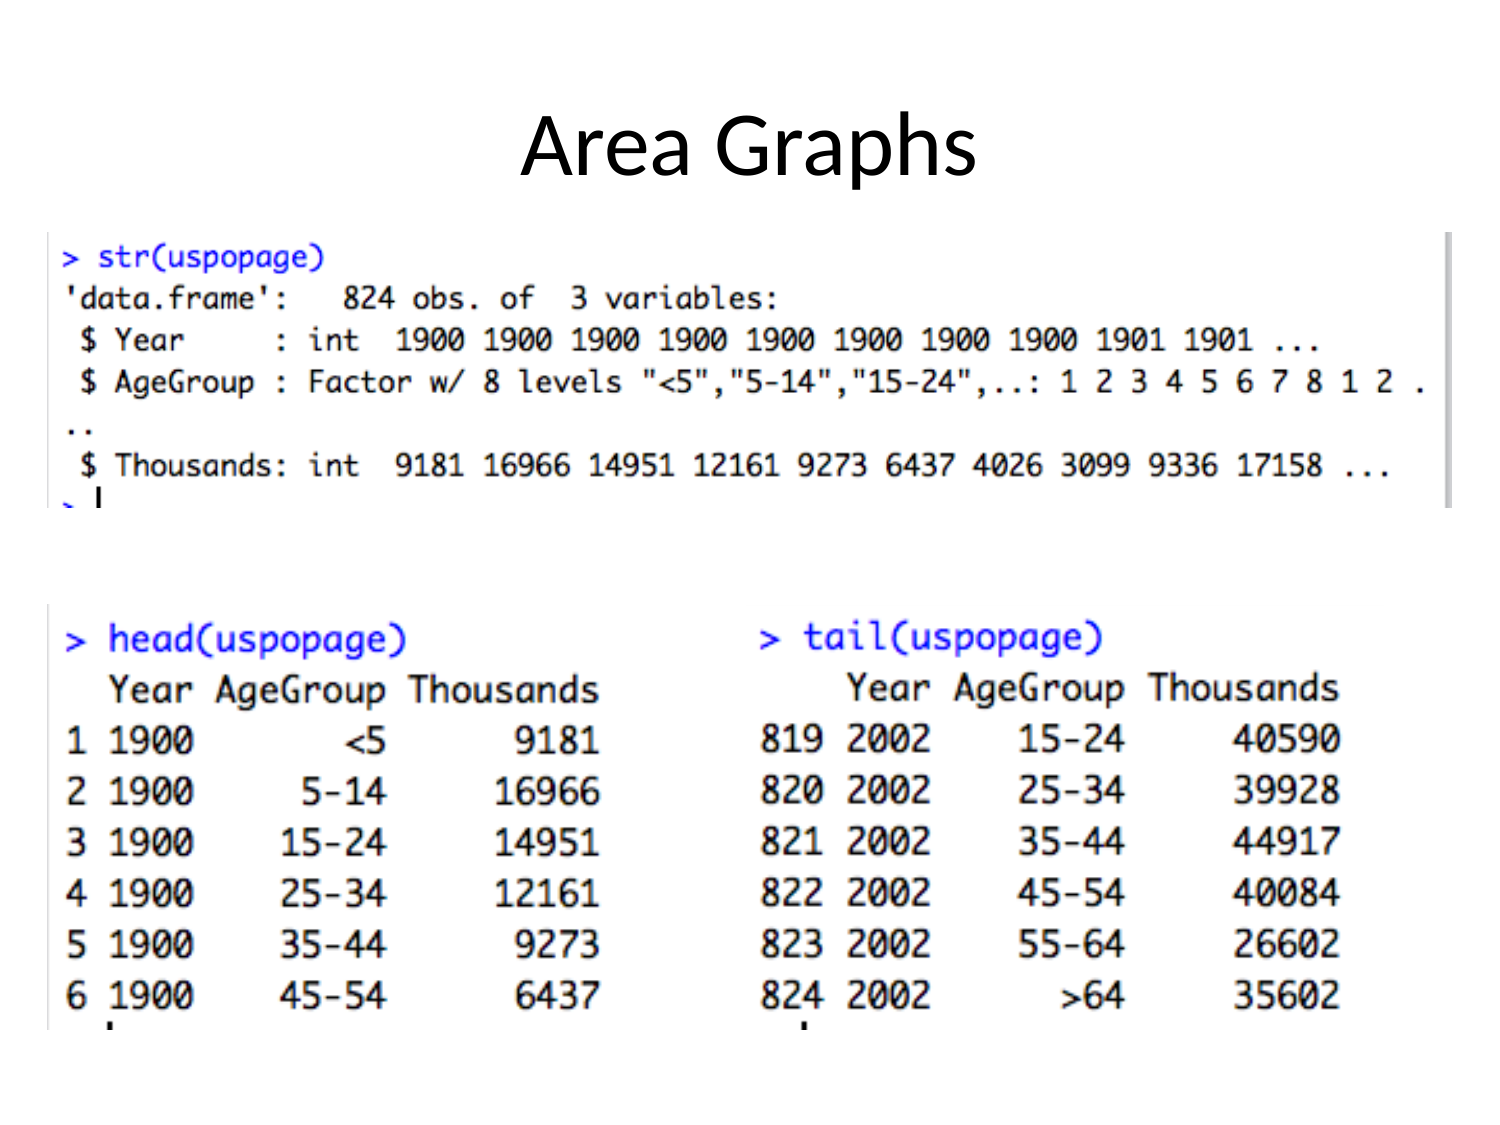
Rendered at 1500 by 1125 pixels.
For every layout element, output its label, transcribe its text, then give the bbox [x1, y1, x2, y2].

picture [47, 232, 1453, 508]
picture [47, 604, 641, 1030]
title Area Graphs [75, 45, 1425, 230]
picture [746, 604, 1384, 1030]
